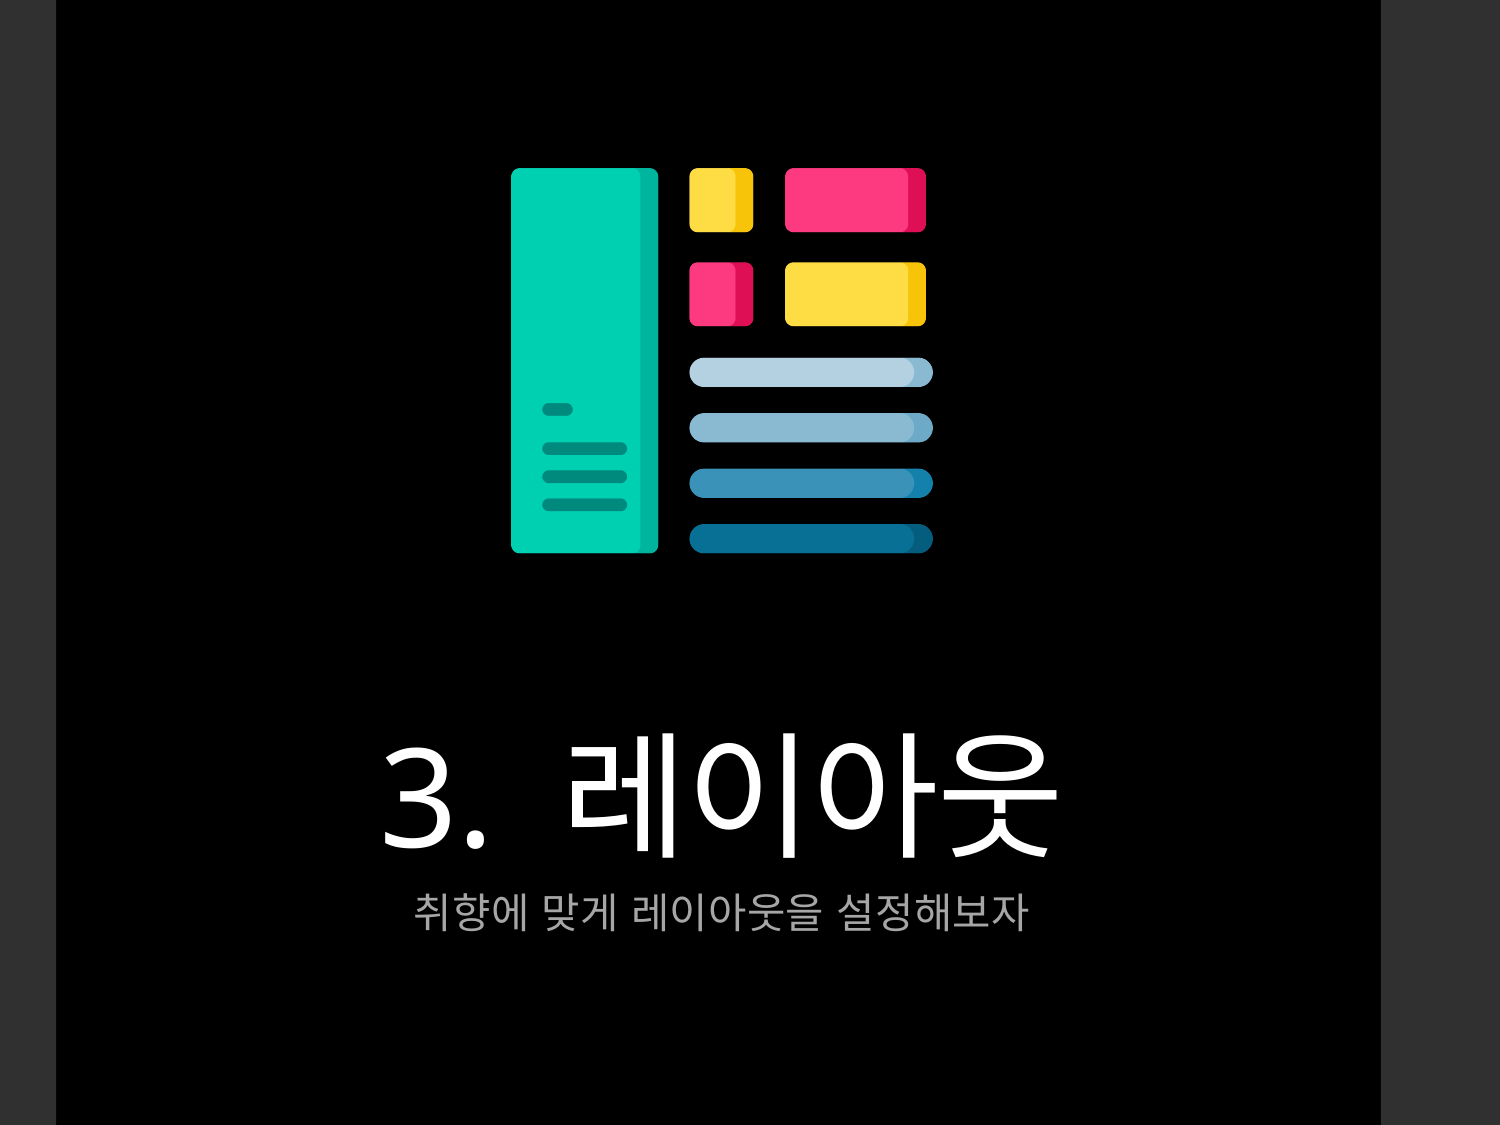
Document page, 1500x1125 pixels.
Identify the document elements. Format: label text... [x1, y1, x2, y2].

title 3. 레이아웃 [101, 615, 1343, 884]
picture [510, 149, 933, 572]
subtitle 취향에 맞게 레이아웃을 설정해보자 [141, 883, 1303, 1013]
